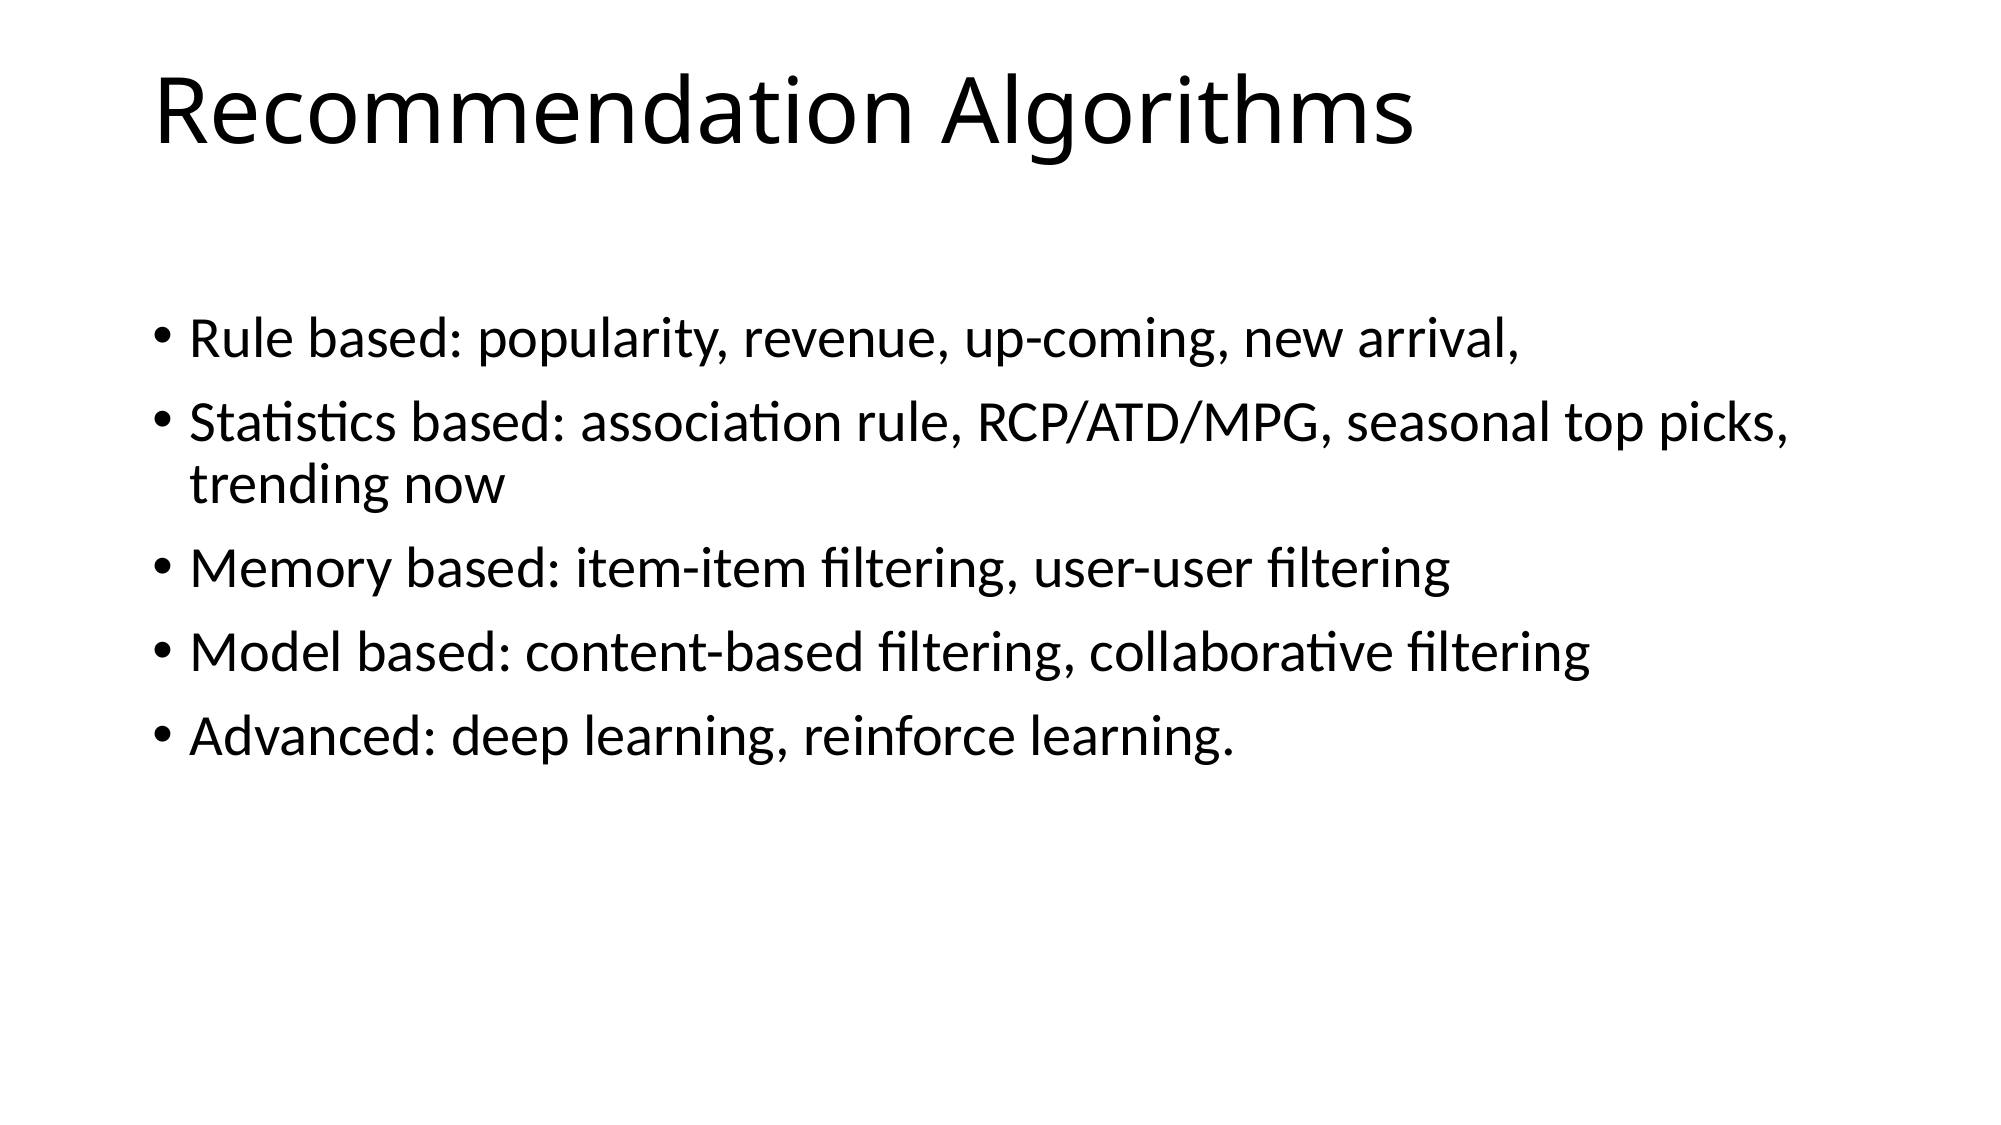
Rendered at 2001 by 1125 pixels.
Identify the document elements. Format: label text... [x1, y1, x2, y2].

title Recommendation Algorithms [137, 59, 1863, 278]
list Rule based: popularity, revenue, up-coming, new arrival, Statistics based: association rule, RCP/ATD/MPG, seasonal top picks, trending now Memory based: item-item filtering, user-user filtering Model based: content-based filtering, collaborative filtering Advanced: deep learning, reinforce learning. [137, 299, 1863, 1014]
